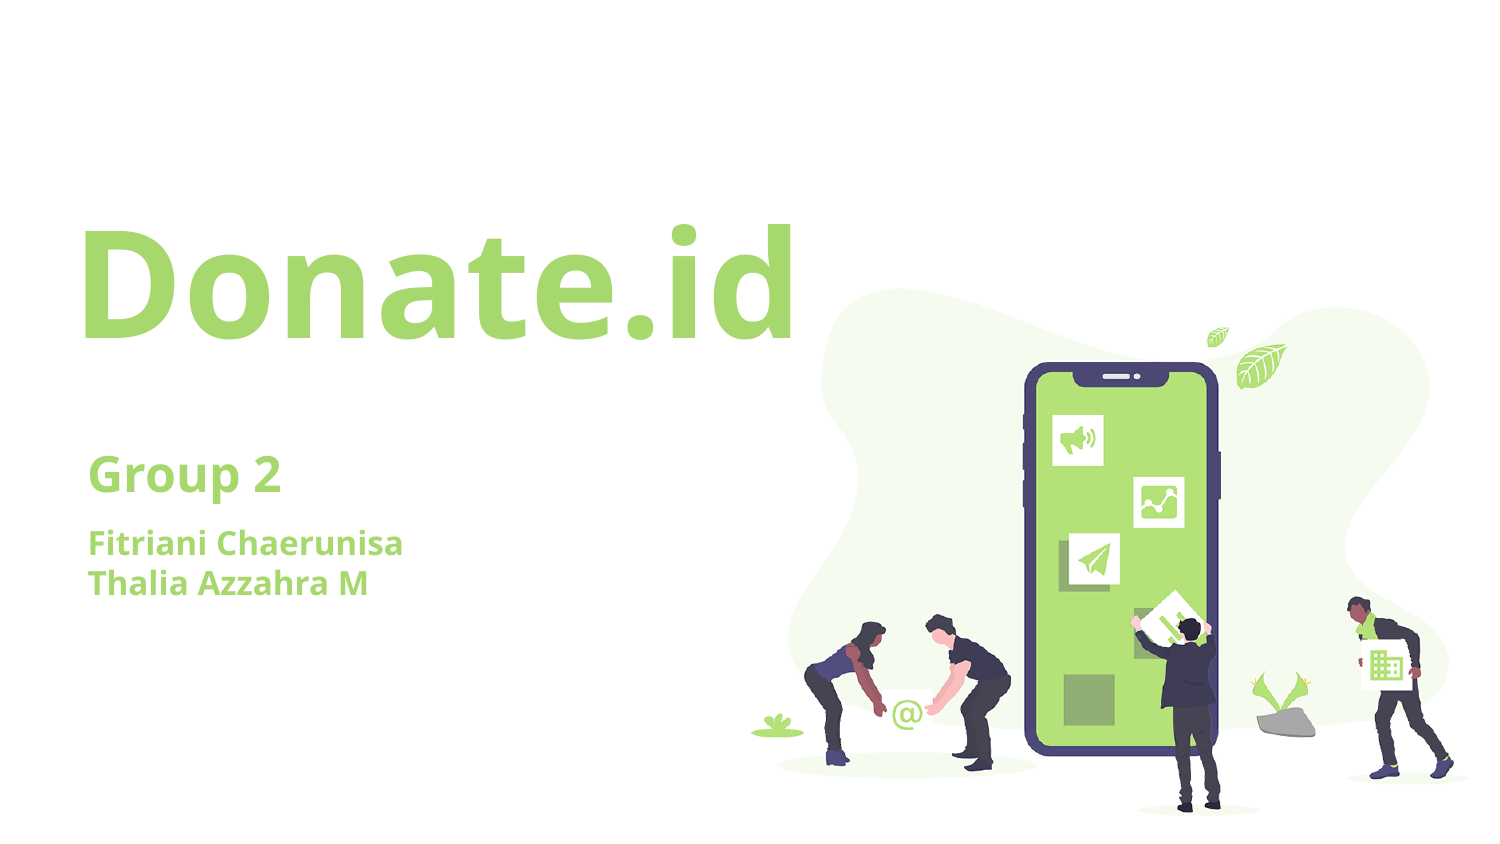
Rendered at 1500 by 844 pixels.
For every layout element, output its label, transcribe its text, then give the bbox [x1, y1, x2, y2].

text_box Group 2 Fitriani Chaerunisa Thalia Azzahra M [87, 442, 483, 630]
picture [751, 288, 1469, 816]
title Donate.id [72, 188, 819, 377]
